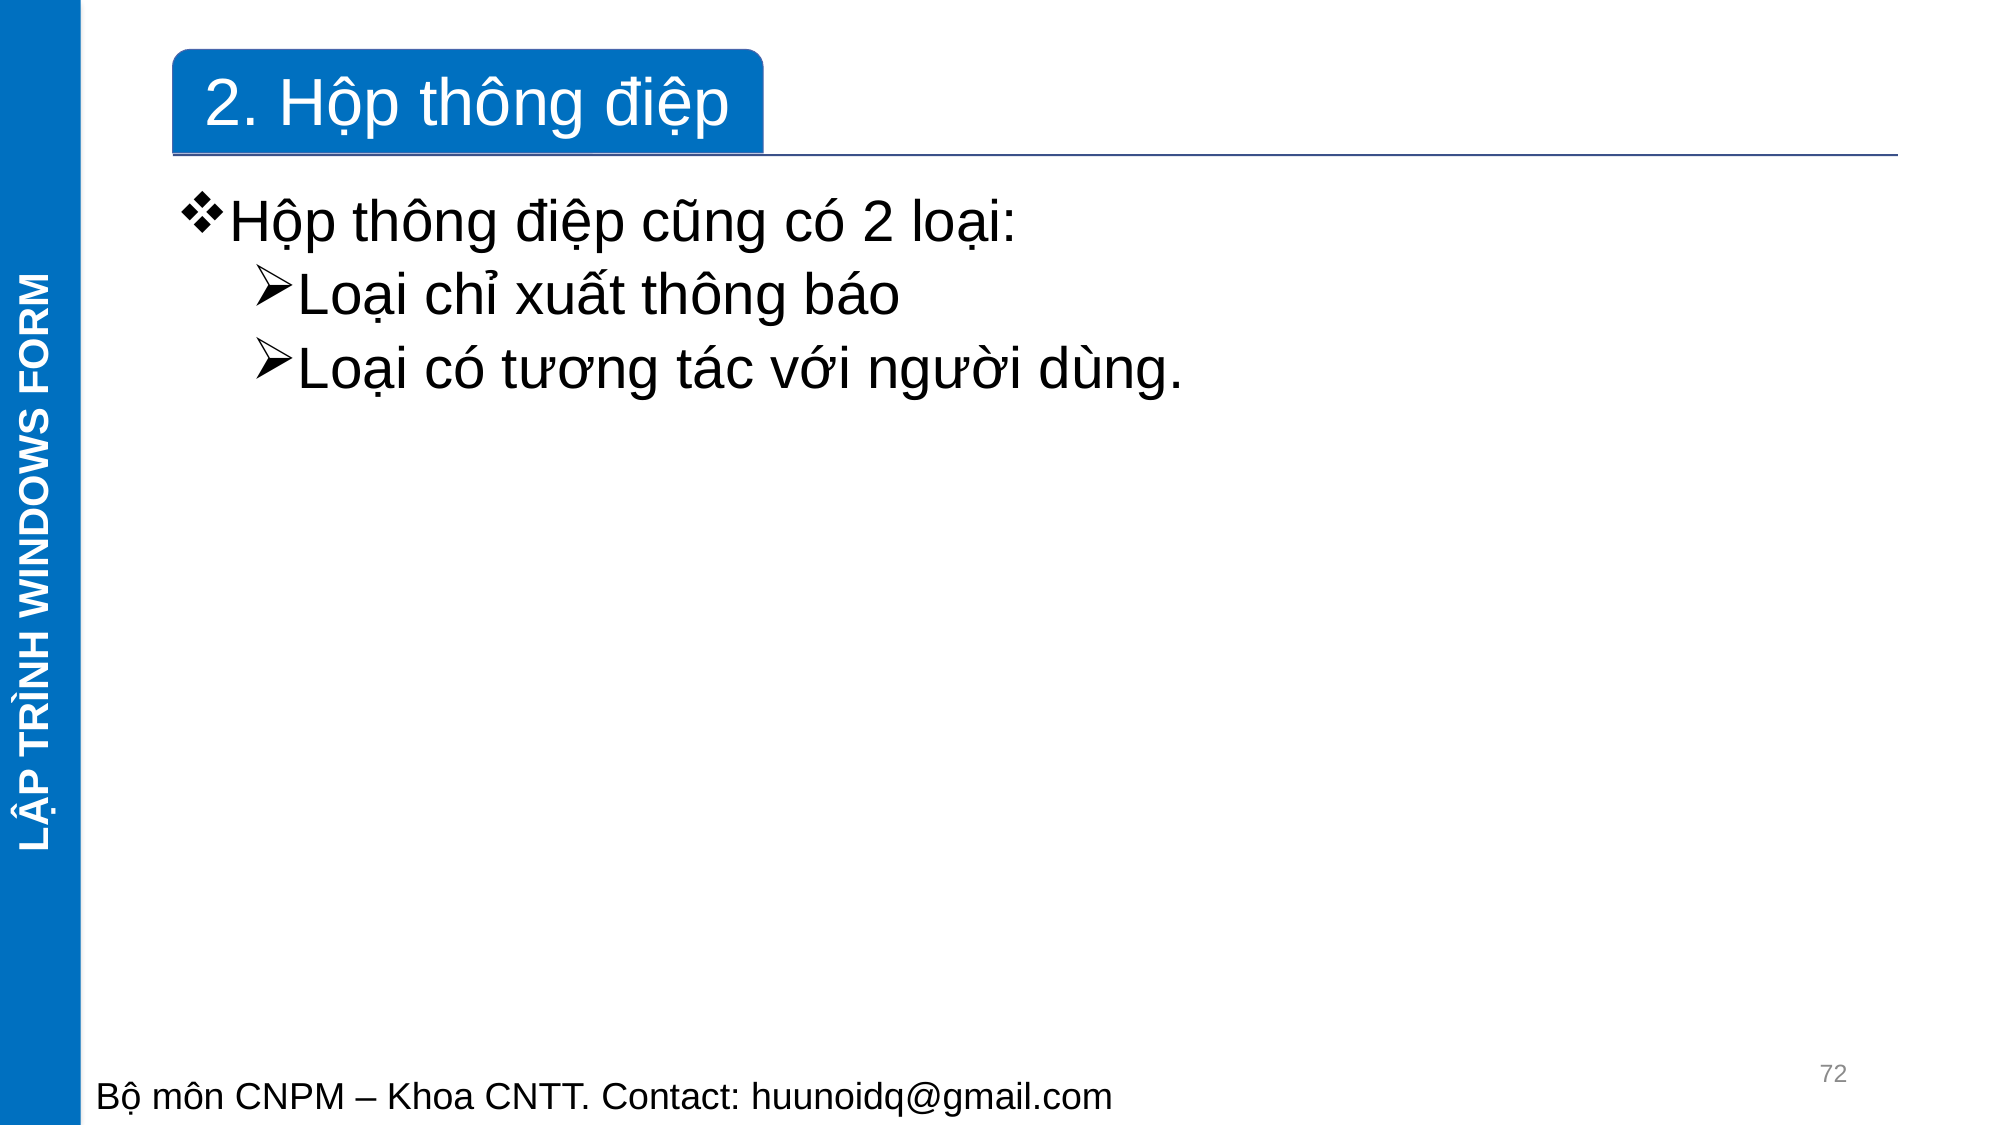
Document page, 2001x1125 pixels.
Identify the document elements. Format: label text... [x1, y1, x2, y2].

text_box Bộ môn CNPM – Khoa CNTT. Contact: huunoidq@gmail.com [86, 1064, 2000, 1125]
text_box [137, 10, 1863, 228]
list Hộp thông điệp cũng có 2 loại: Loại chỉ xuất thông báo Loại có tương tác với người dùng. [161, 183, 1924, 994]
text_box LẬP TRÌNH WINDOWS FORM [0, 0, 82, 1125]
slide_number 72 [1412, 1042, 1863, 1103]
